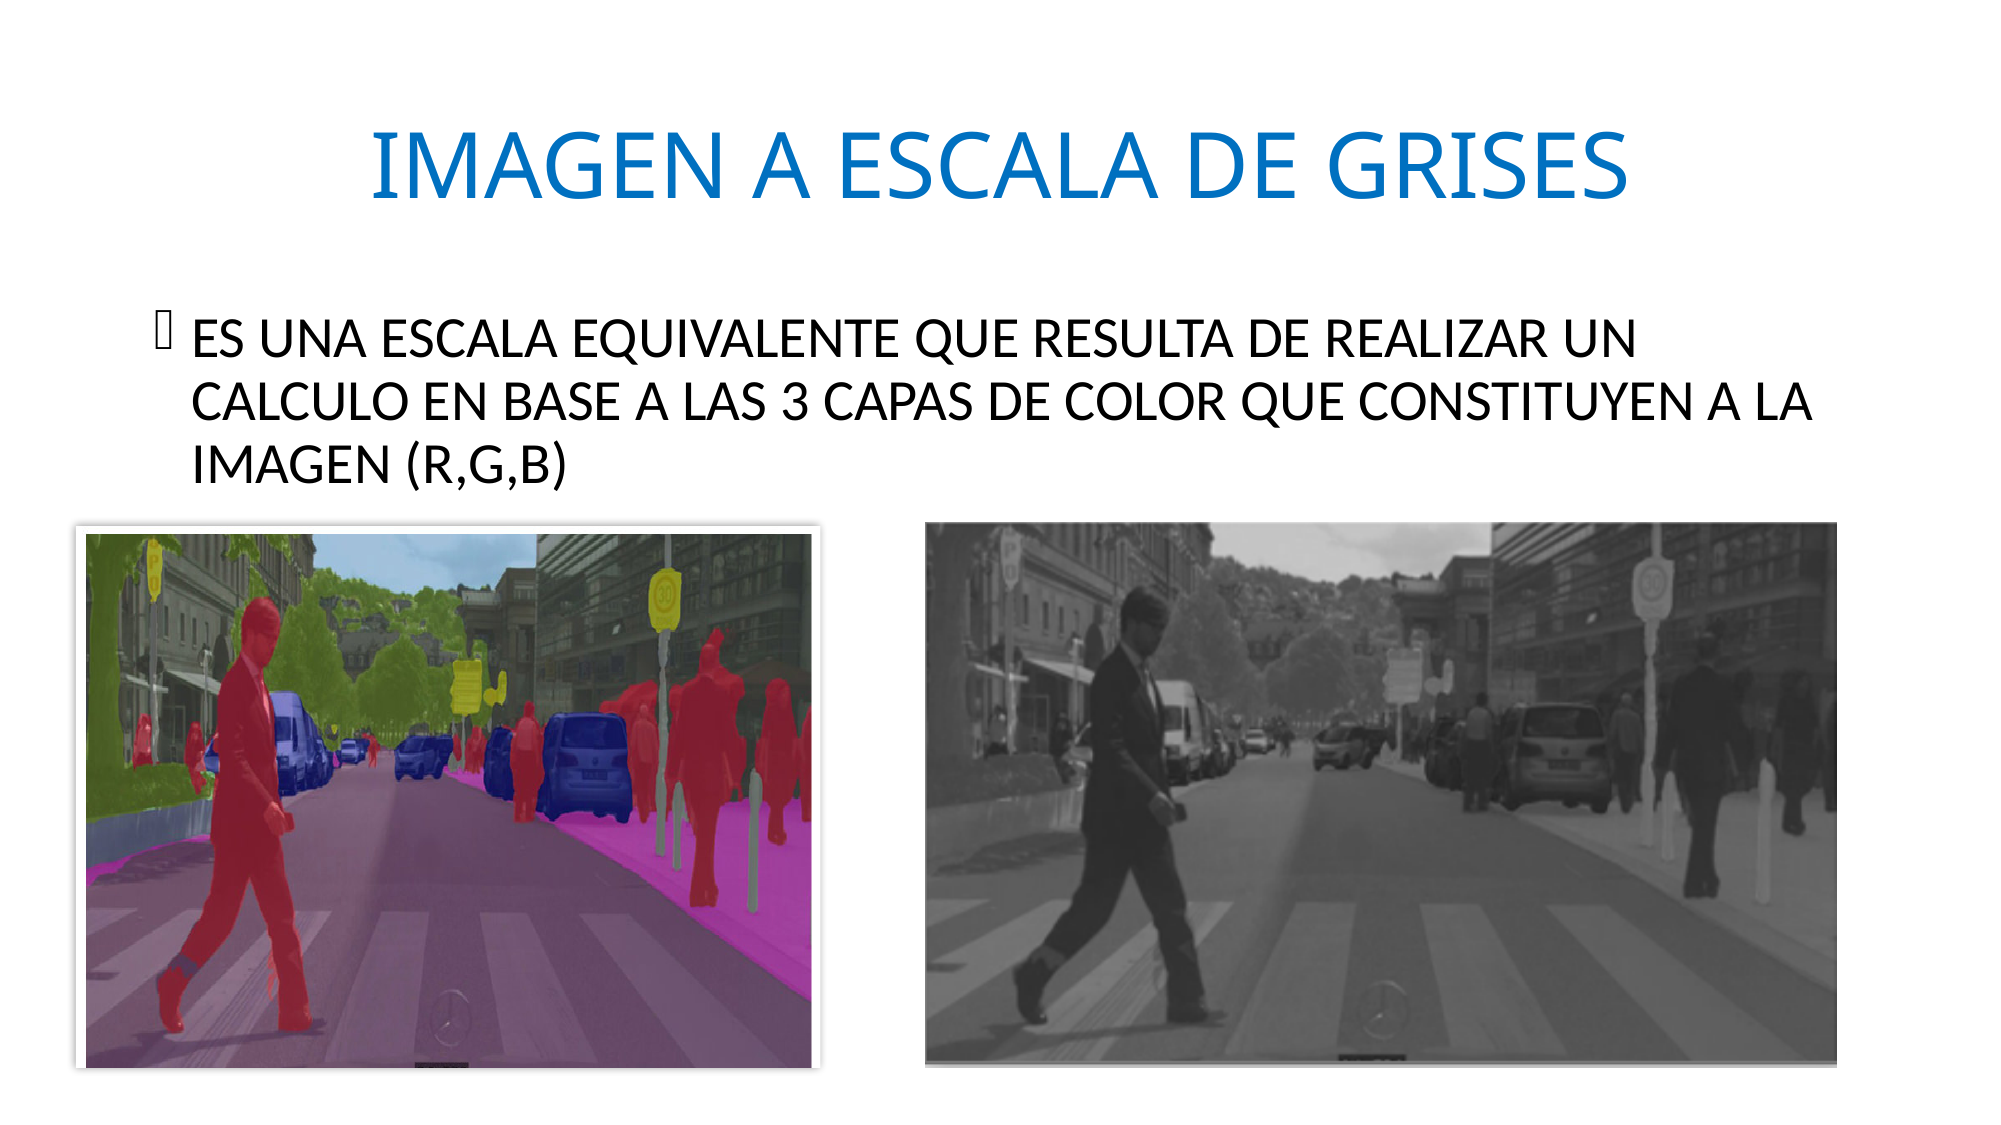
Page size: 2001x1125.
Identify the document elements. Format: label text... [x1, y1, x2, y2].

picture [925, 522, 1837, 1068]
list ES UNA ESCALA EQUIVALENTE QUE RESULTA DE REALIZAR UN CALCULO EN BASE A LAS 3 CAPAS DE COLOR QUE CONSTITUYEN A LA IMAGEN (R,G,B) [138, 299, 1864, 1014]
picture [75, 526, 821, 1068]
title IMAGEN A ESCALA DE GRISES [138, 60, 1864, 278]
